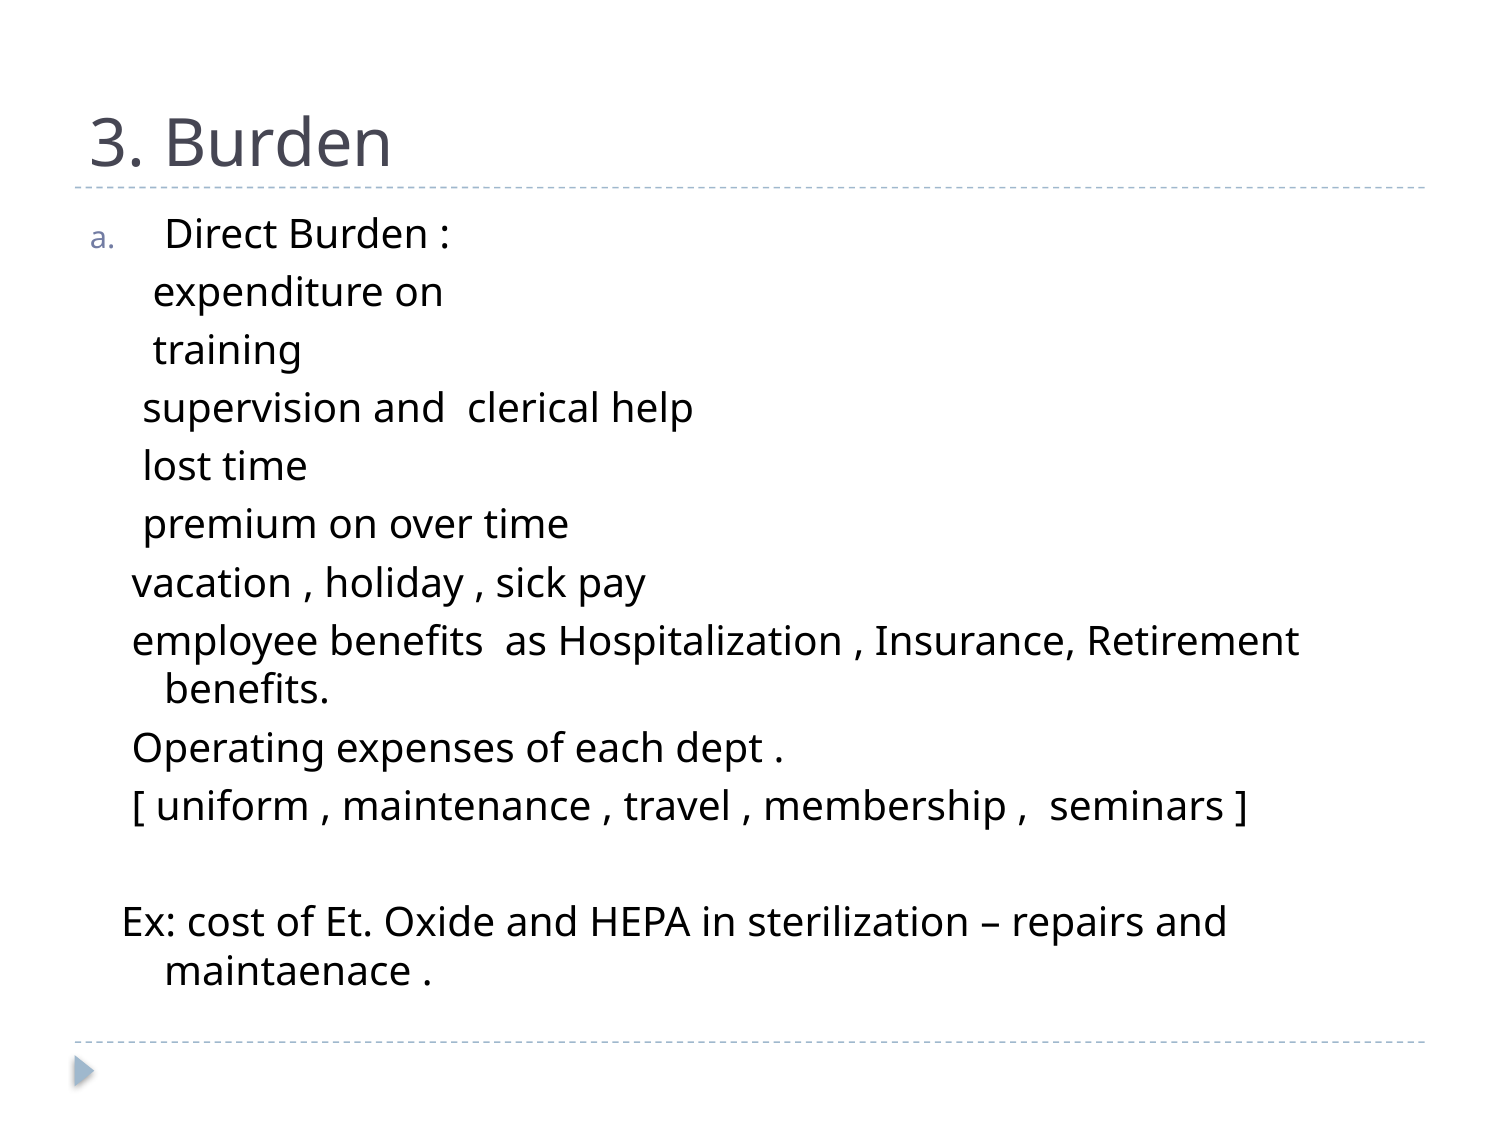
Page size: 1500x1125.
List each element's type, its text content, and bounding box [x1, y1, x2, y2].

title 3. Burden [75, 24, 1425, 188]
list Direct Burden : expenditure on training supervision and clerical help lost time premium on over time vacation , holiday , sick pay employee benefits as Hospitalization , Insurance, Retirement benefits. Operating expenses of each dept . [ uniform , maintenance , travel , membership , seminars ] Ex: cost of Et. Oxide and HEPA in sterilization – repairs and maintaenace . [75, 200, 1425, 1010]
